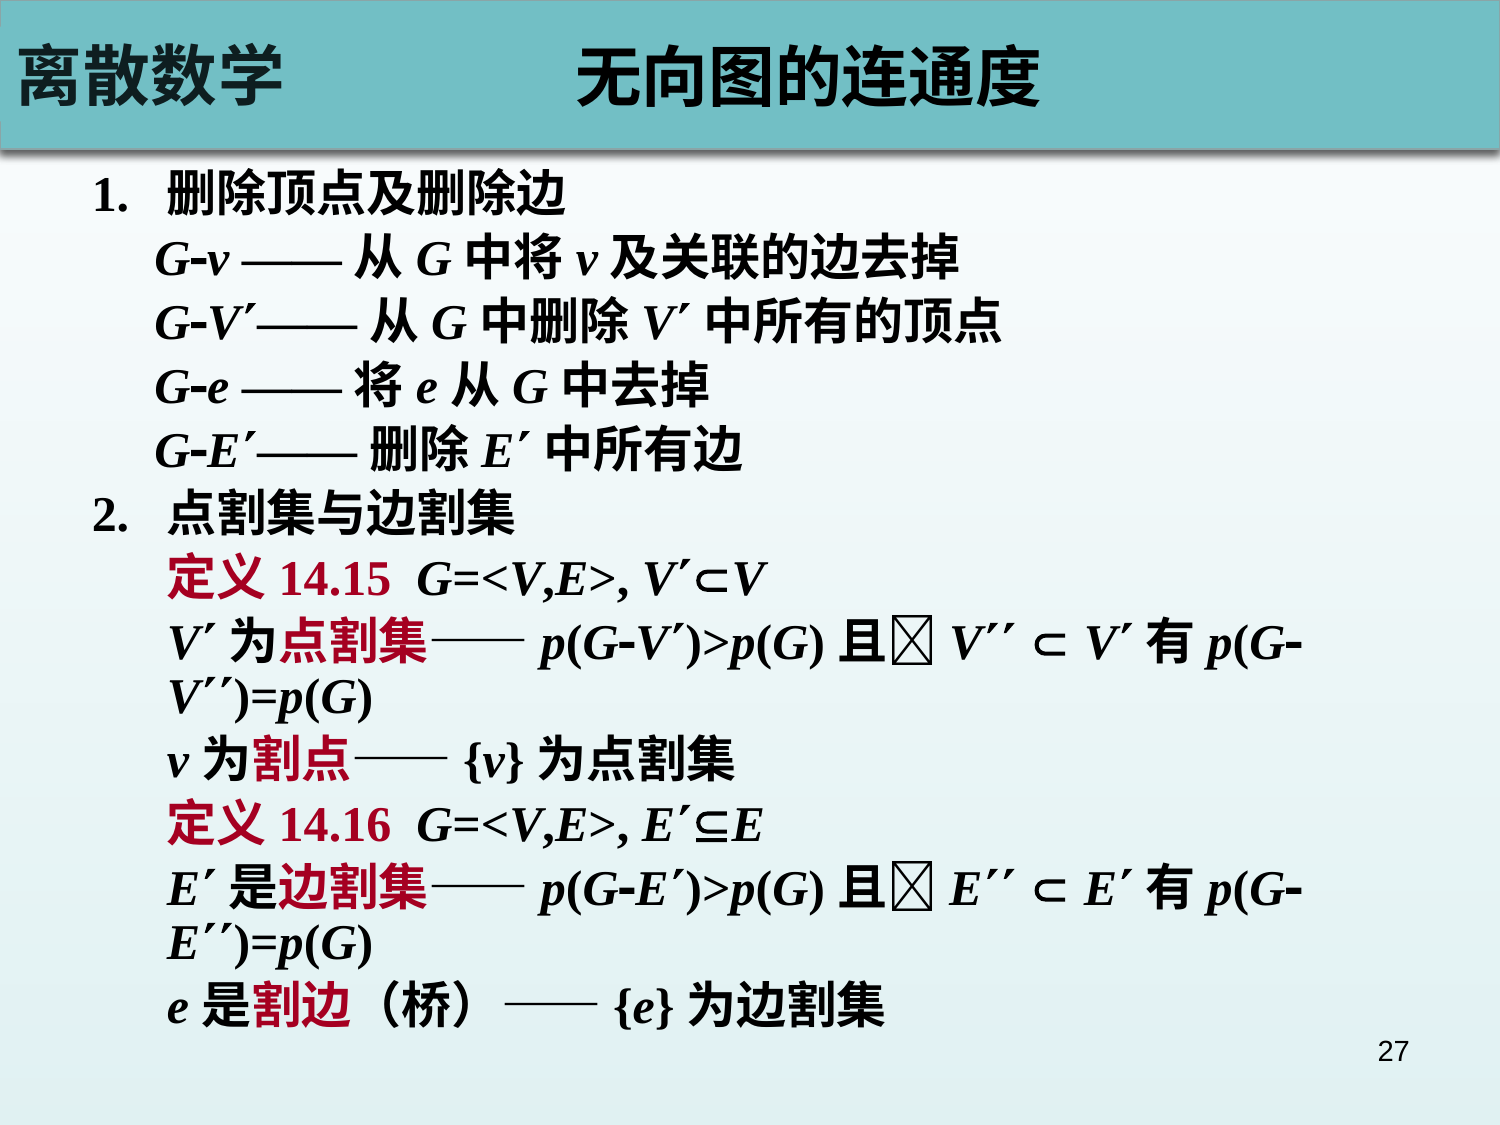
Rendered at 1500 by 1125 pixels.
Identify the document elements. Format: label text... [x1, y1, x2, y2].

list 1. 删除顶点及删除边 Gv ——从G中将v及关联的边去掉 GV——从G中删除V中所有的顶点 Ge ——将e从G中去掉 GE——删除E中所有边 2. 点割集与边割集 定义14.15 G=<V,E>, VV V为点割集——p(GV)>p(G)且V  V有p(G V)=p(G) v为割点——{v}为点割集 定义14.16 G=<V,E>, EE E是边割集——p(GE)>p(G)且E  E有p(G E)=p(G) e是割边（桥）——{e}为边割集 [76, 160, 1447, 1036]
title 无向图的连通度 [306, 40, 1311, 109]
slide_number 27 [1074, 1024, 1425, 1103]
